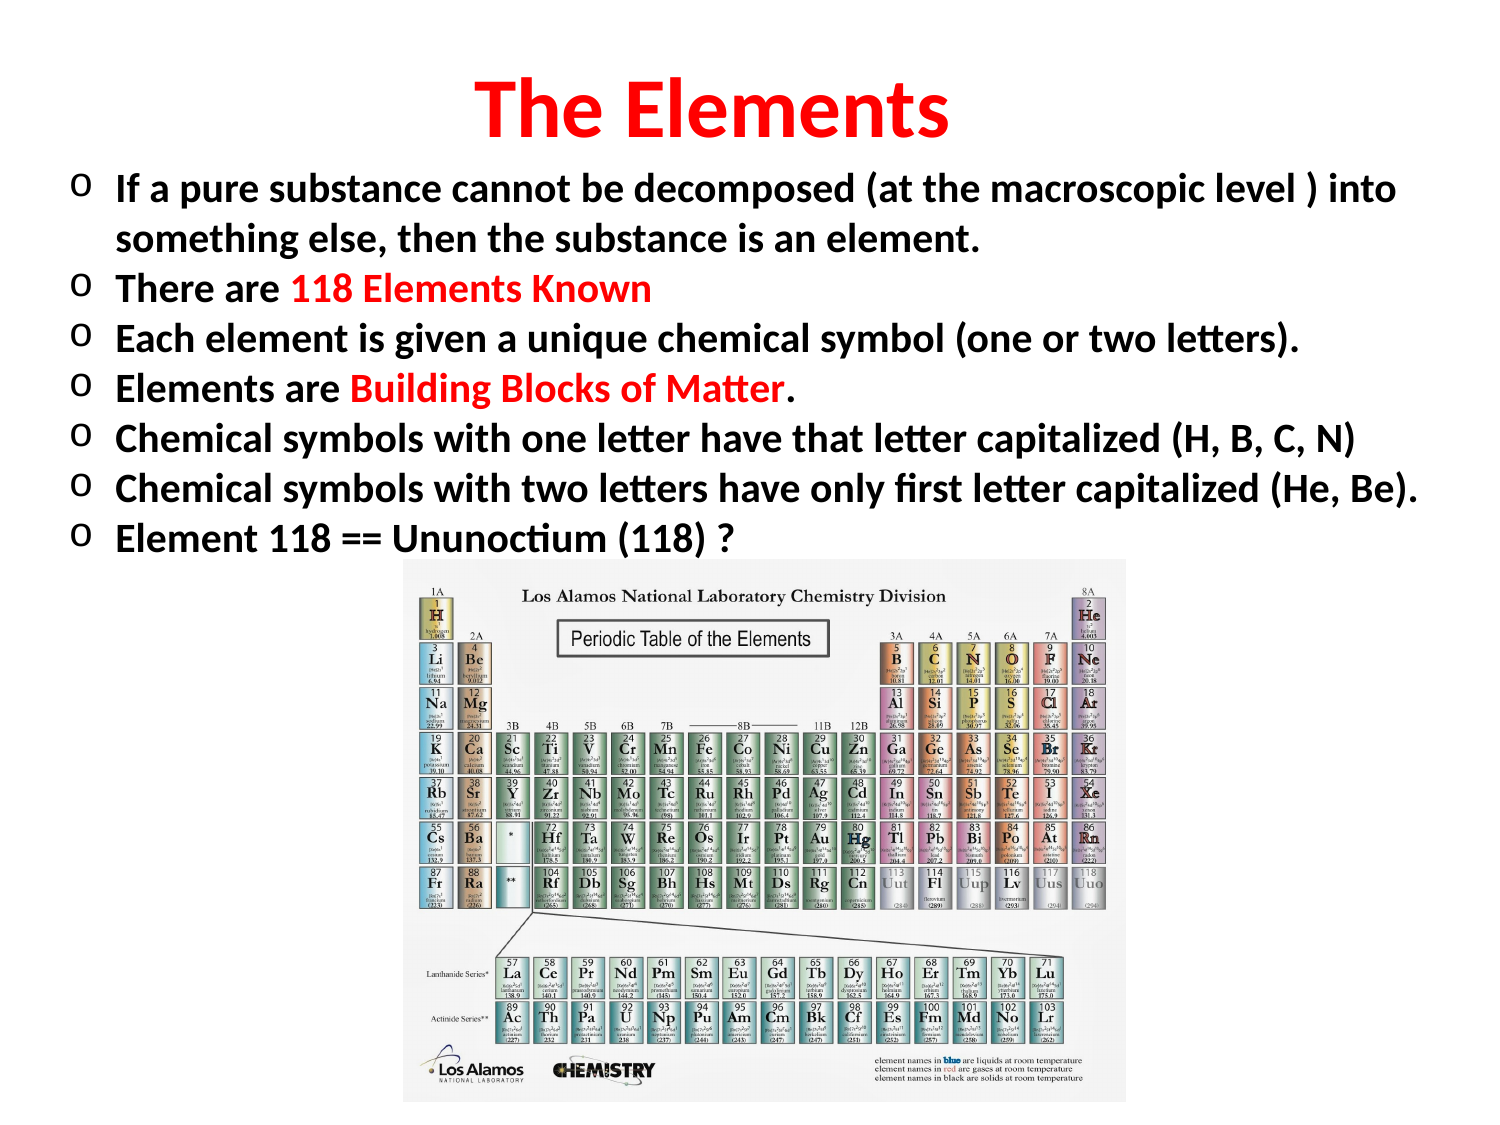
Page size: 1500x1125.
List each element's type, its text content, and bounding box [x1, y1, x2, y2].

picture [402, 559, 1126, 1102]
title The Elements [75, 45, 1350, 153]
text_box If a pure substance cannot be decomposed (at the macroscopic level ) into something else, then the substance is an element. There are 118 Elements Known Each element is given a unique chemical symbol (one or two letters). Elements are Building Blocks of Matter. Chemical symbols with one letter have that letter capitalized (H, B, C, N) Chemical symbols with two letters have only first letter capitalized (He, Be). Element 118 == Ununoctium (118) ? [53, 153, 1475, 568]
